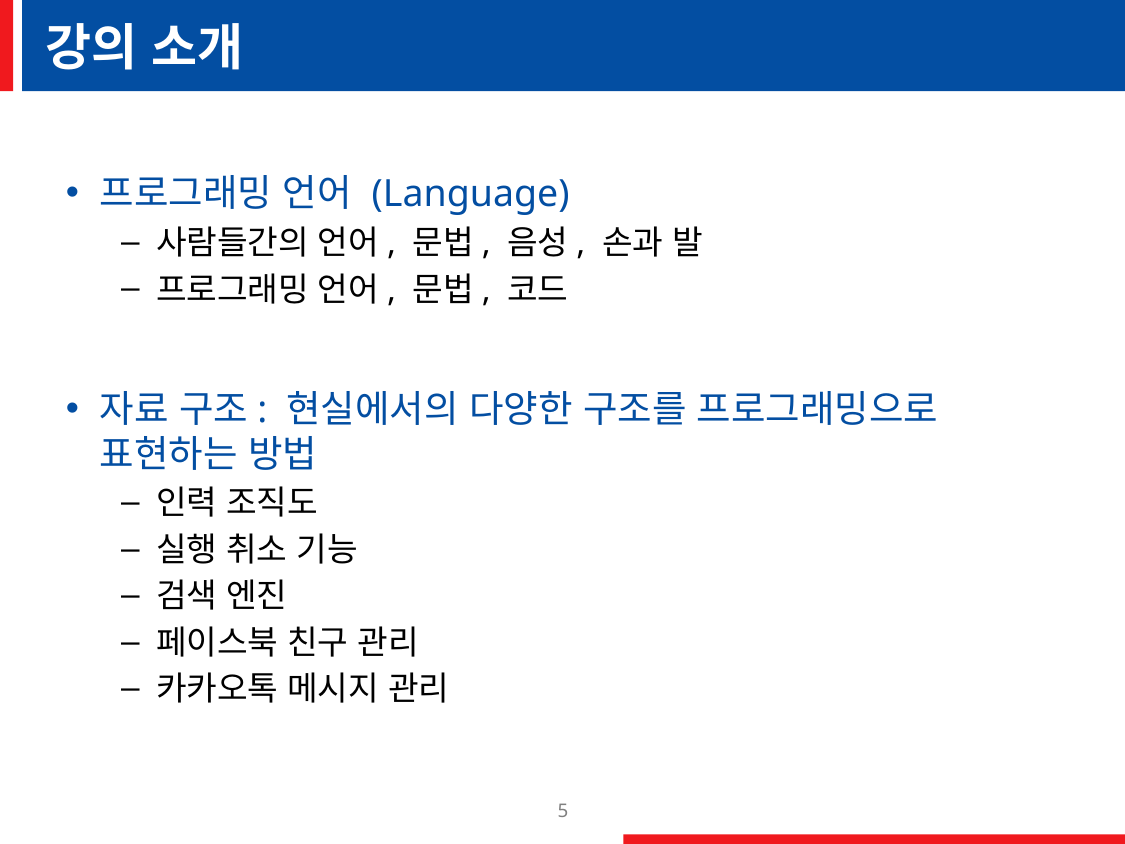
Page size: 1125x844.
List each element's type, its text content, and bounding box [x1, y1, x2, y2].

picture [0, 0, 1125, 844]
title 강의 소개 [30, 0, 1112, 92]
list 프로그래밍 언어 (Language) 사람들간의 언어, 문법, 음성, 손과 발 프로그래밍 언어, 문법, 코드 자료 구조: 현실에서의 다양한 구조를 프로그래밍으로 표현하는 방법 인력 조직도 실행 취소 기능 검색 엔진 페이스북 친구 관리 카카오톡 메시지 관리 [0, 161, 1096, 765]
